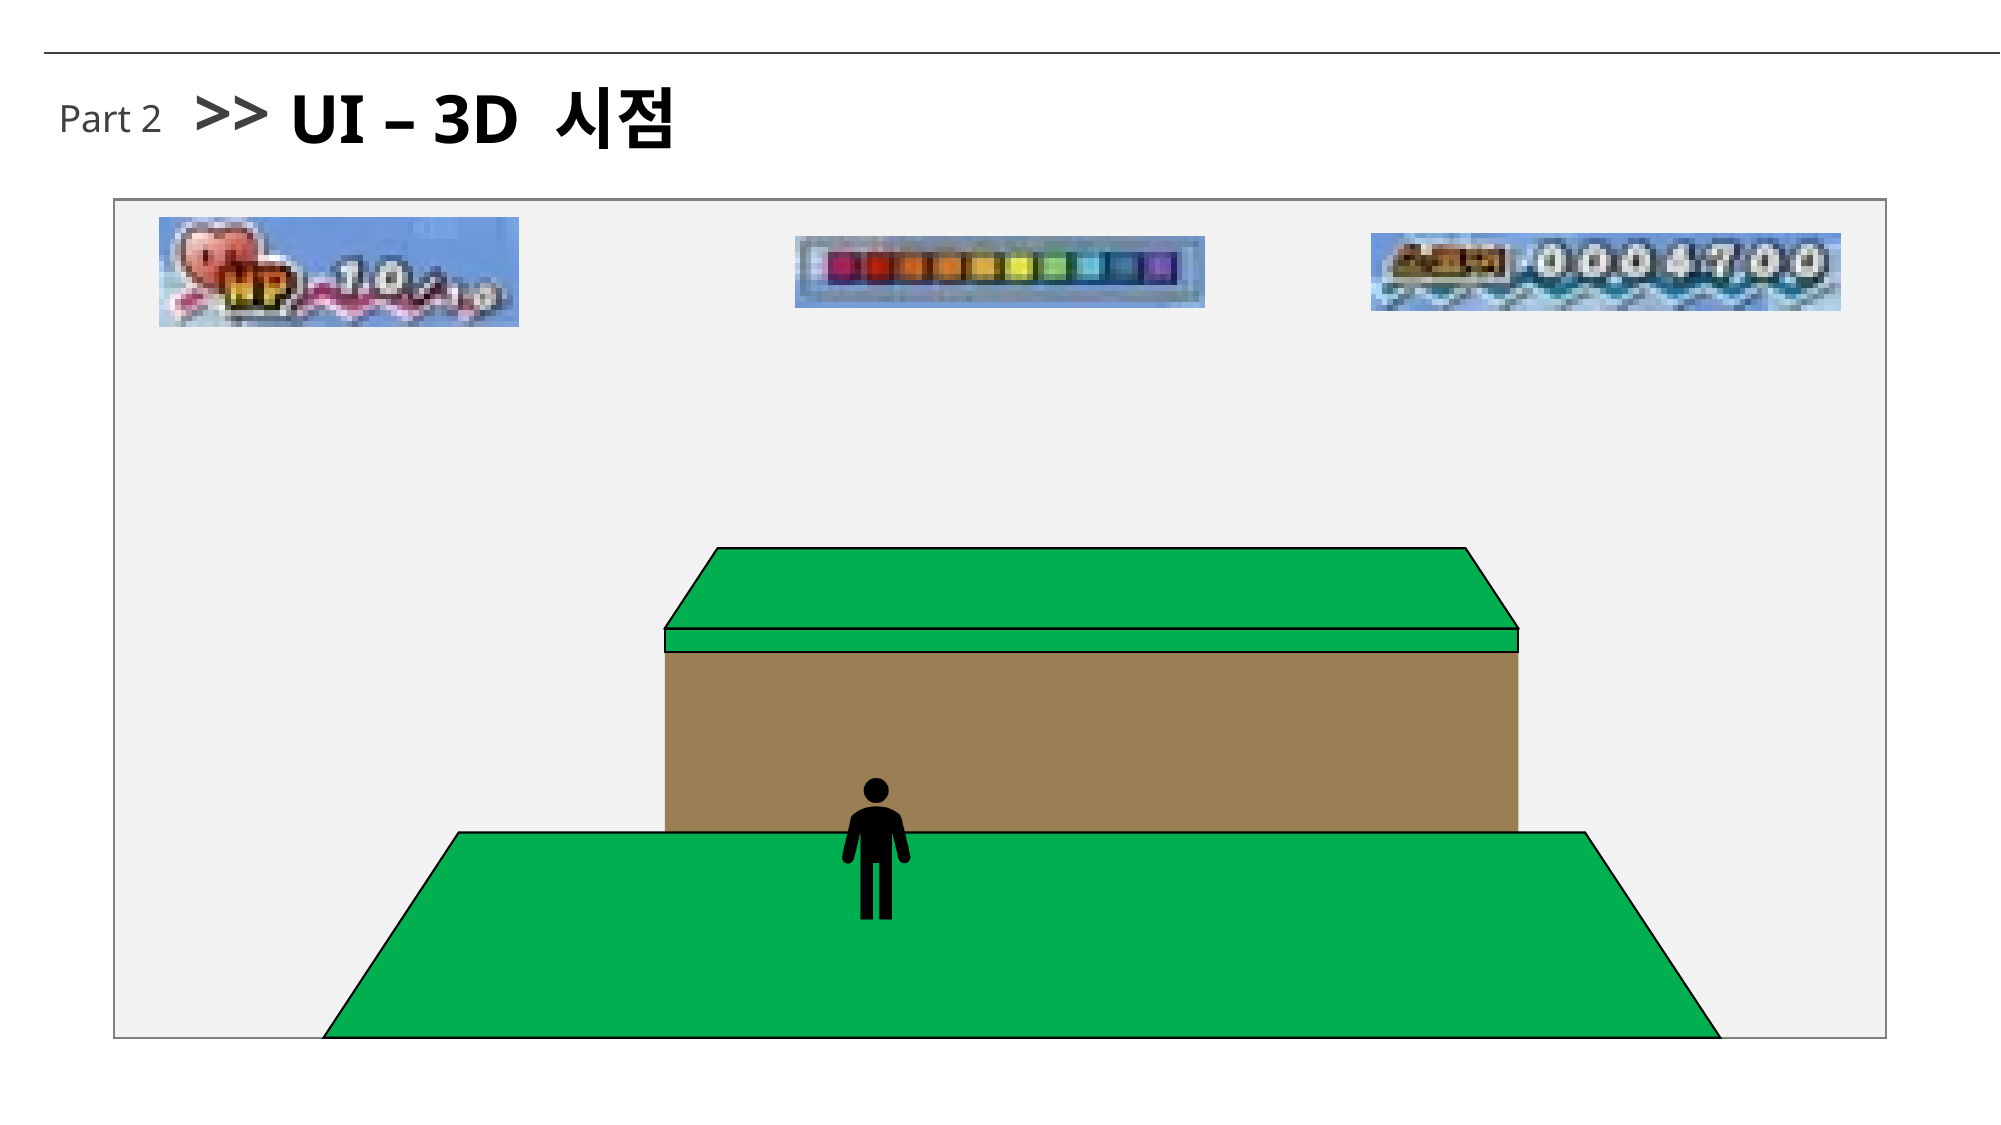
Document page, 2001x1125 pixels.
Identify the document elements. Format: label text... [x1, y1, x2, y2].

text_box [662, 547, 1521, 630]
text_box [664, 653, 1519, 831]
text_box >> [179, 63, 286, 159]
text_box [664, 630, 1519, 653]
text_box UI – 3D 시점 [274, 69, 693, 165]
text_box [113, 198, 1887, 1039]
text_box [321, 831, 1723, 1039]
picture [1371, 233, 1841, 311]
text_box Part 2 [43, 87, 178, 147]
picture [159, 217, 519, 328]
picture [800, 773, 951, 924]
picture [795, 236, 1205, 308]
